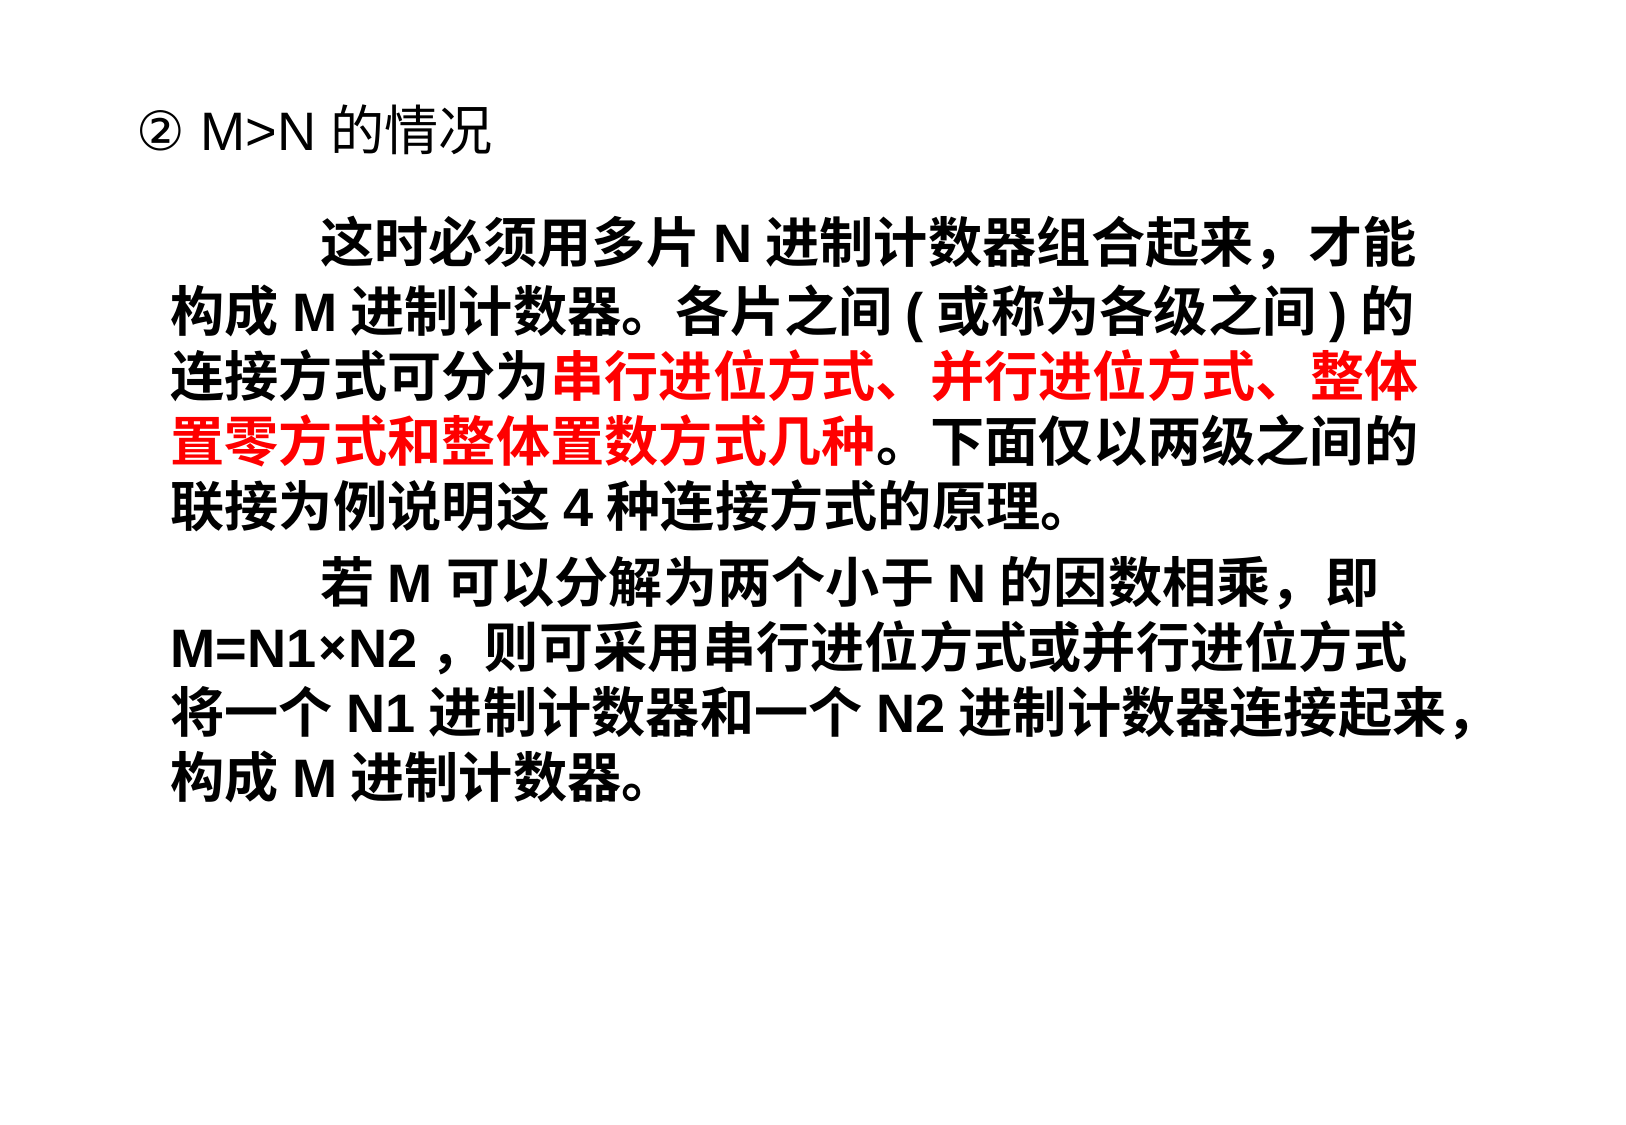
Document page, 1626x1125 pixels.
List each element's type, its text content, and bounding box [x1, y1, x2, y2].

title ② M>N的情况 [121, 61, 759, 183]
list 这时必须用多片N进制计数器组合起来，才能构成M进制计数器。各片之间(或称为各级之间)的连接方式可分为串行进位方式、并行进位方式、整体置零方式和整体置数方式几种。下面仅以两级之间的联接为例说明这4种连接方式的原理。 若M可以分解为两个小于N的因数相乘，即M=N1×N2，则可采用串行进位方式或并行进位方式将一个N1进制计数器和一个N2进制计数器连接起来，构成M进制计数器。 [94, 183, 1476, 875]
